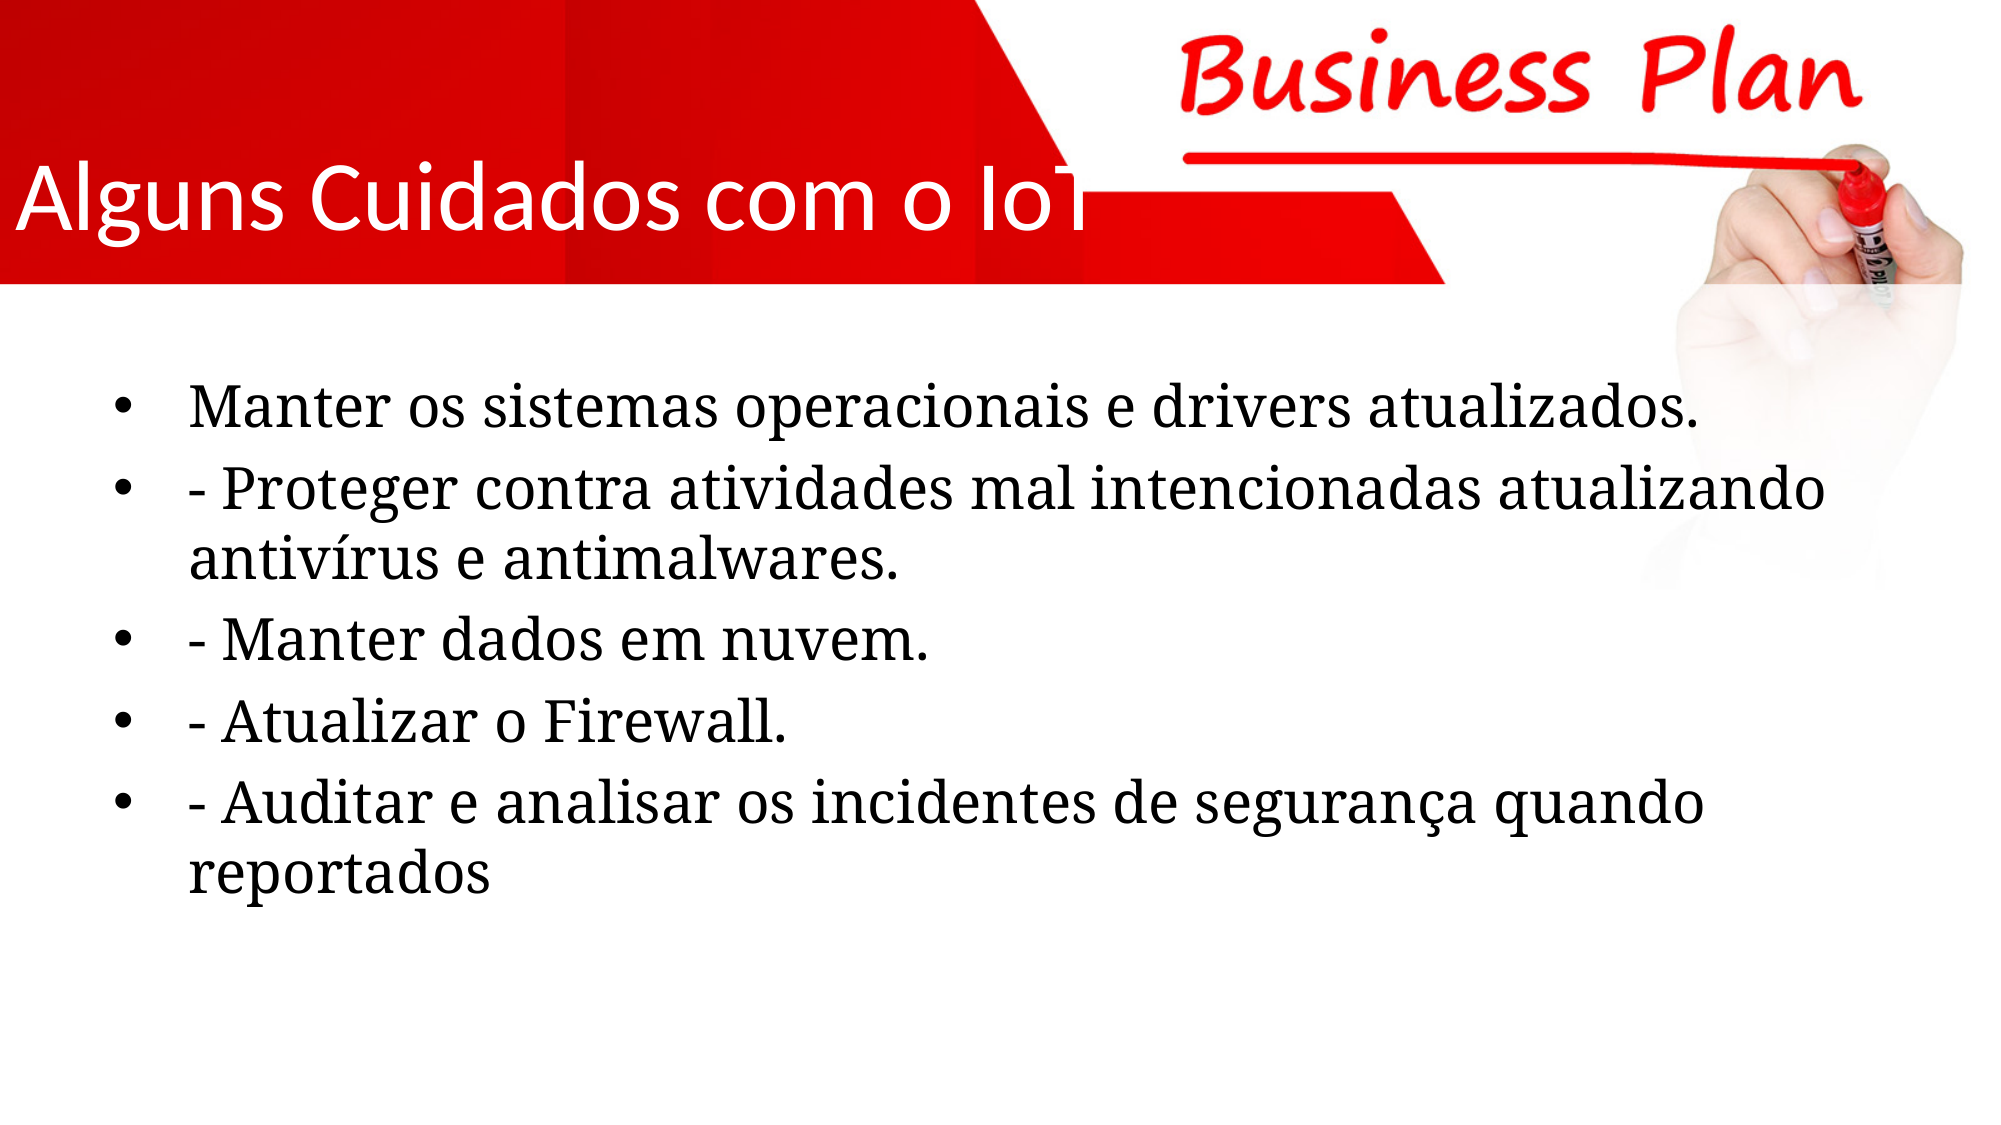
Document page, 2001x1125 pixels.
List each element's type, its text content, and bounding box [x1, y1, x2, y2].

title Alguns Cuidados com o IoT [0, 92, 1804, 288]
picture [0, 0, 2001, 1125]
list Manter os sistemas operacionais e drivers atualizados. - Proteger contra atividades mal intencionadas atualizando antivírus e antimalwares. - Manter dados em nuvem. - Atualizar o Firewall. - Auditar e analisar os incidentes de segurança quando reportados [98, 362, 1902, 1031]
